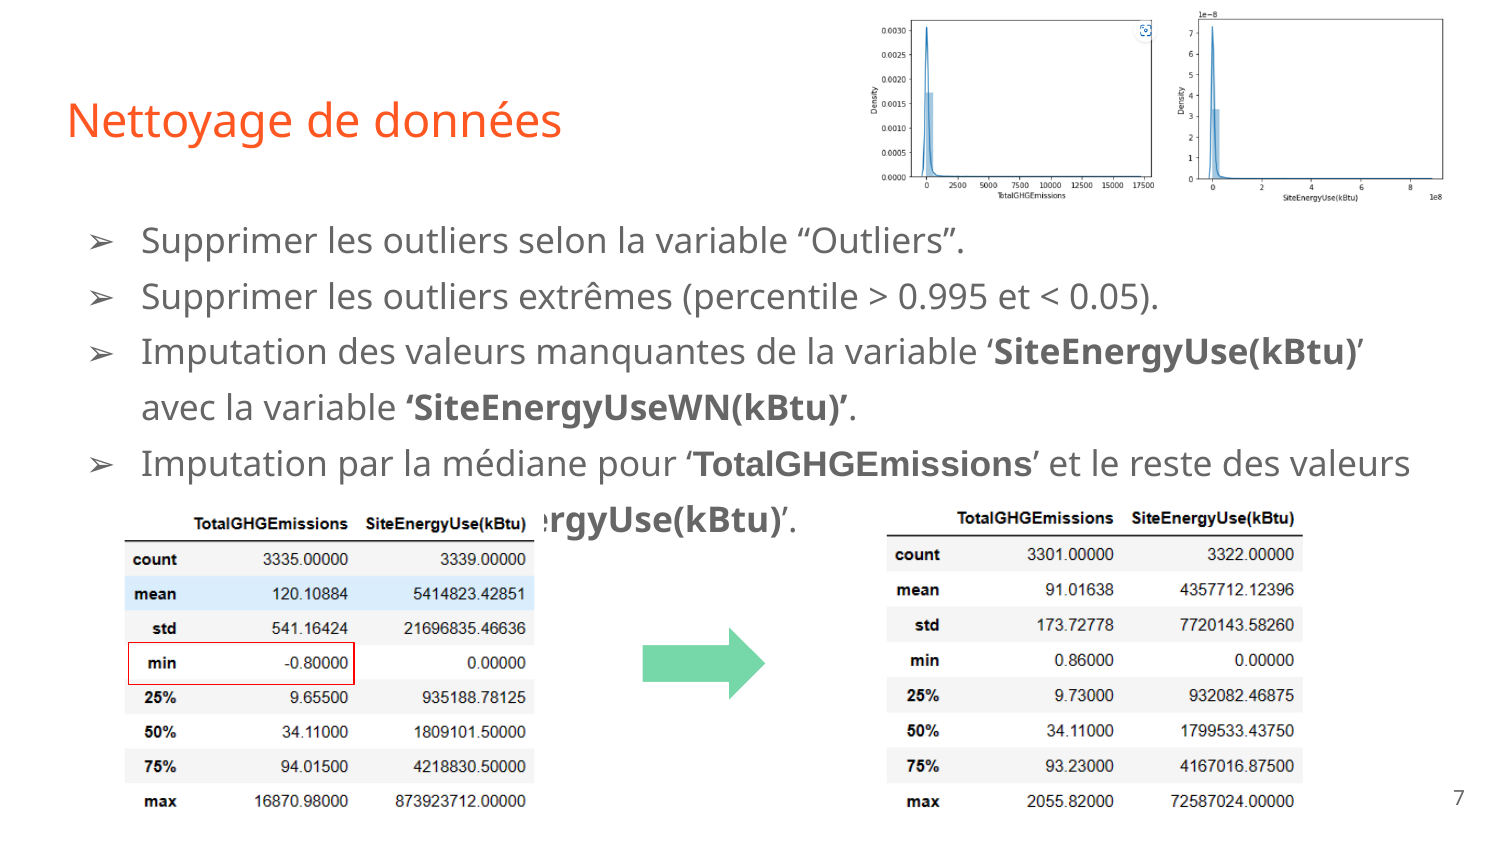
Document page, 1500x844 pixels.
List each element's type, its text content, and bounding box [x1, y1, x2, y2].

text_box [641, 625, 767, 702]
picture [1169, 4, 1450, 208]
slide_number ‹#› [1389, 764, 1480, 830]
title Nettoyage de données [51, 72, 860, 167]
picture [115, 498, 544, 824]
picture [876, 494, 1305, 828]
list Supprimer les outliers selon la variable “Outliers”. Supprimer les outliers extrêmes (percentile > 0.995 et < 0.05). Imputation des valeurs manquantes de la variable ‘SiteEnergyUse(kBtu)’ avec la variable ‘SiteEnergyUseWN(kBtu)’. Imputation par la médiane pour ‘TotalGHGEmissions’ et le reste des valeurs manquantes de ‘SiteEnergyUse(kBtu)’. [51, 193, 1449, 836]
picture [865, 16, 1159, 204]
